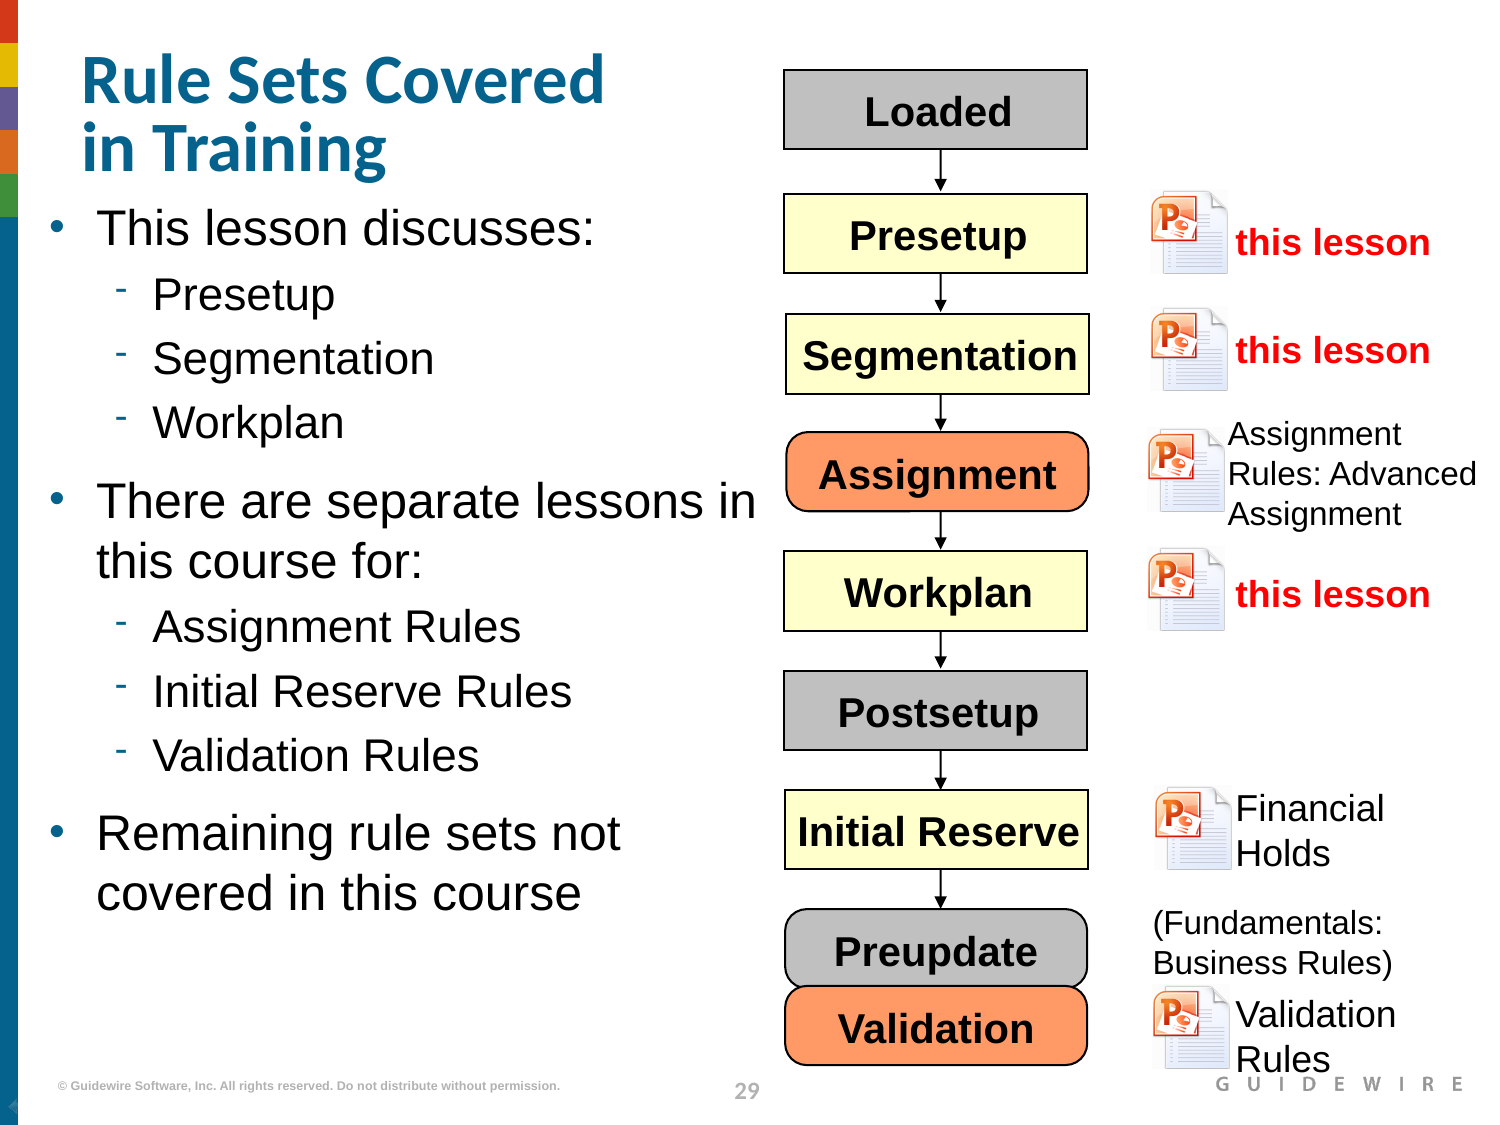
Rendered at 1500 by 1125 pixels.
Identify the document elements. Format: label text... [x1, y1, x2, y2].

picture [10, 1101, 18, 1111]
text_box [934, 402, 947, 430]
text_box this lesson [1235, 569, 1473, 615]
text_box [784, 69, 1089, 150]
picture [1150, 306, 1228, 391]
text_box [934, 282, 947, 312]
text_box [934, 759, 947, 788]
text_box Validation Rules [1235, 989, 1473, 1080]
picture [1154, 785, 1232, 870]
picture [1146, 426, 1225, 512]
picture [1146, 546, 1225, 631]
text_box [784, 670, 1089, 751]
list This lesson discusses: Presetup Segmentation Workplan There are separate lessons in this course for: Assignment Rules Initial Reserve Rules Validation Rules Remaining rule sets not covered in this course [49, 195, 779, 1049]
text_box (Fundamentals: Business Rules) [1152, 901, 1460, 982]
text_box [784, 193, 1089, 274]
picture [1152, 984, 1230, 1069]
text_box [784, 908, 1088, 985]
text_box this lesson [1235, 217, 1473, 263]
text_box Assignment Rules: Advanced Assignment [1227, 412, 1496, 532]
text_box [784, 985, 1088, 1066]
text_box this lesson [1235, 326, 1473, 372]
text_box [786, 431, 1089, 512]
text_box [785, 314, 1091, 394]
text_box [934, 878, 947, 907]
picture [1150, 189, 1228, 274]
picture [0, 0, 18, 216]
picture [1215, 1073, 1480, 1096]
title Rule Sets Covered in Training [81, 49, 1446, 172]
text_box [784, 789, 1090, 870]
text_box Financial Holds [1235, 784, 1473, 875]
text_box [934, 158, 947, 192]
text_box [784, 551, 1089, 631]
text_box [934, 639, 947, 668]
text_box [934, 520, 947, 549]
